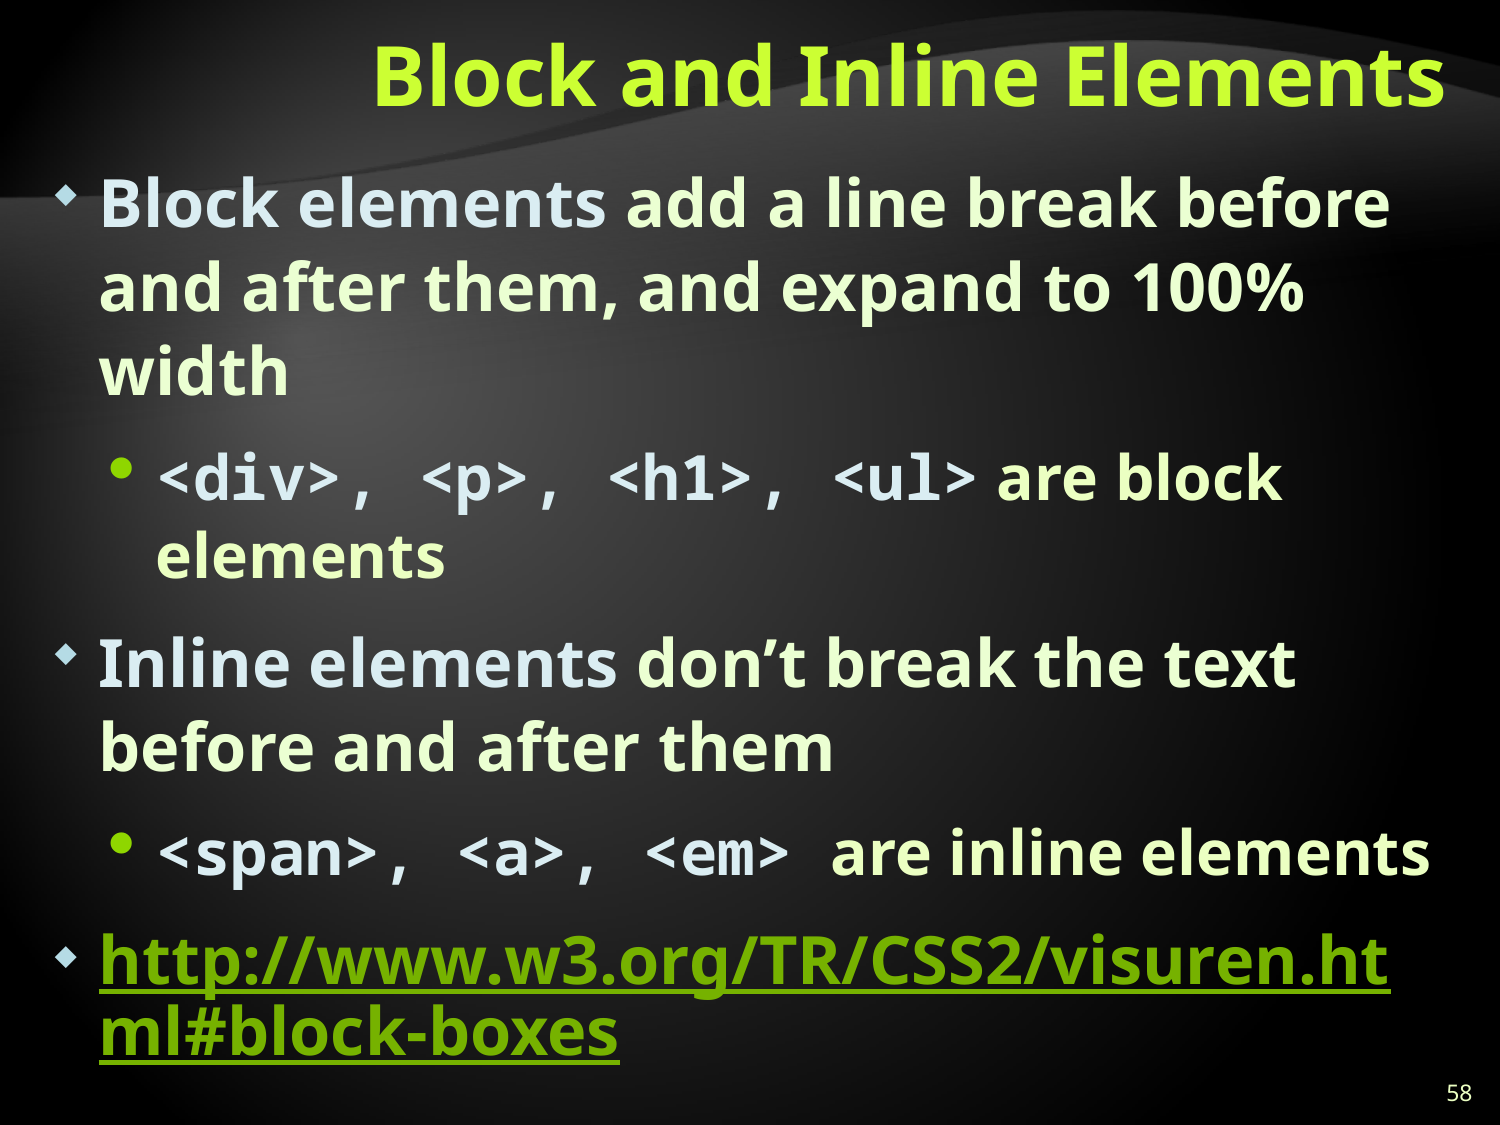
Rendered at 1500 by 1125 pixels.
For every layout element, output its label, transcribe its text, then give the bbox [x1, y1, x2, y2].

title Block and Inline Elements [300, 12, 1463, 149]
slide_number 58 [1412, 1074, 1488, 1113]
list Block elements add a line break before and after them, and expand to 100% width <div>, <p>, <h1>, <ul> are block elements Inline elements don’t break the text before and after them <span>, <a>, <em> are inline elements http://www.w3.org/TR/CSS2/visuren.html#block-boxes [37, 149, 1463, 1100]
picture [0, 0, 1500, 1125]
